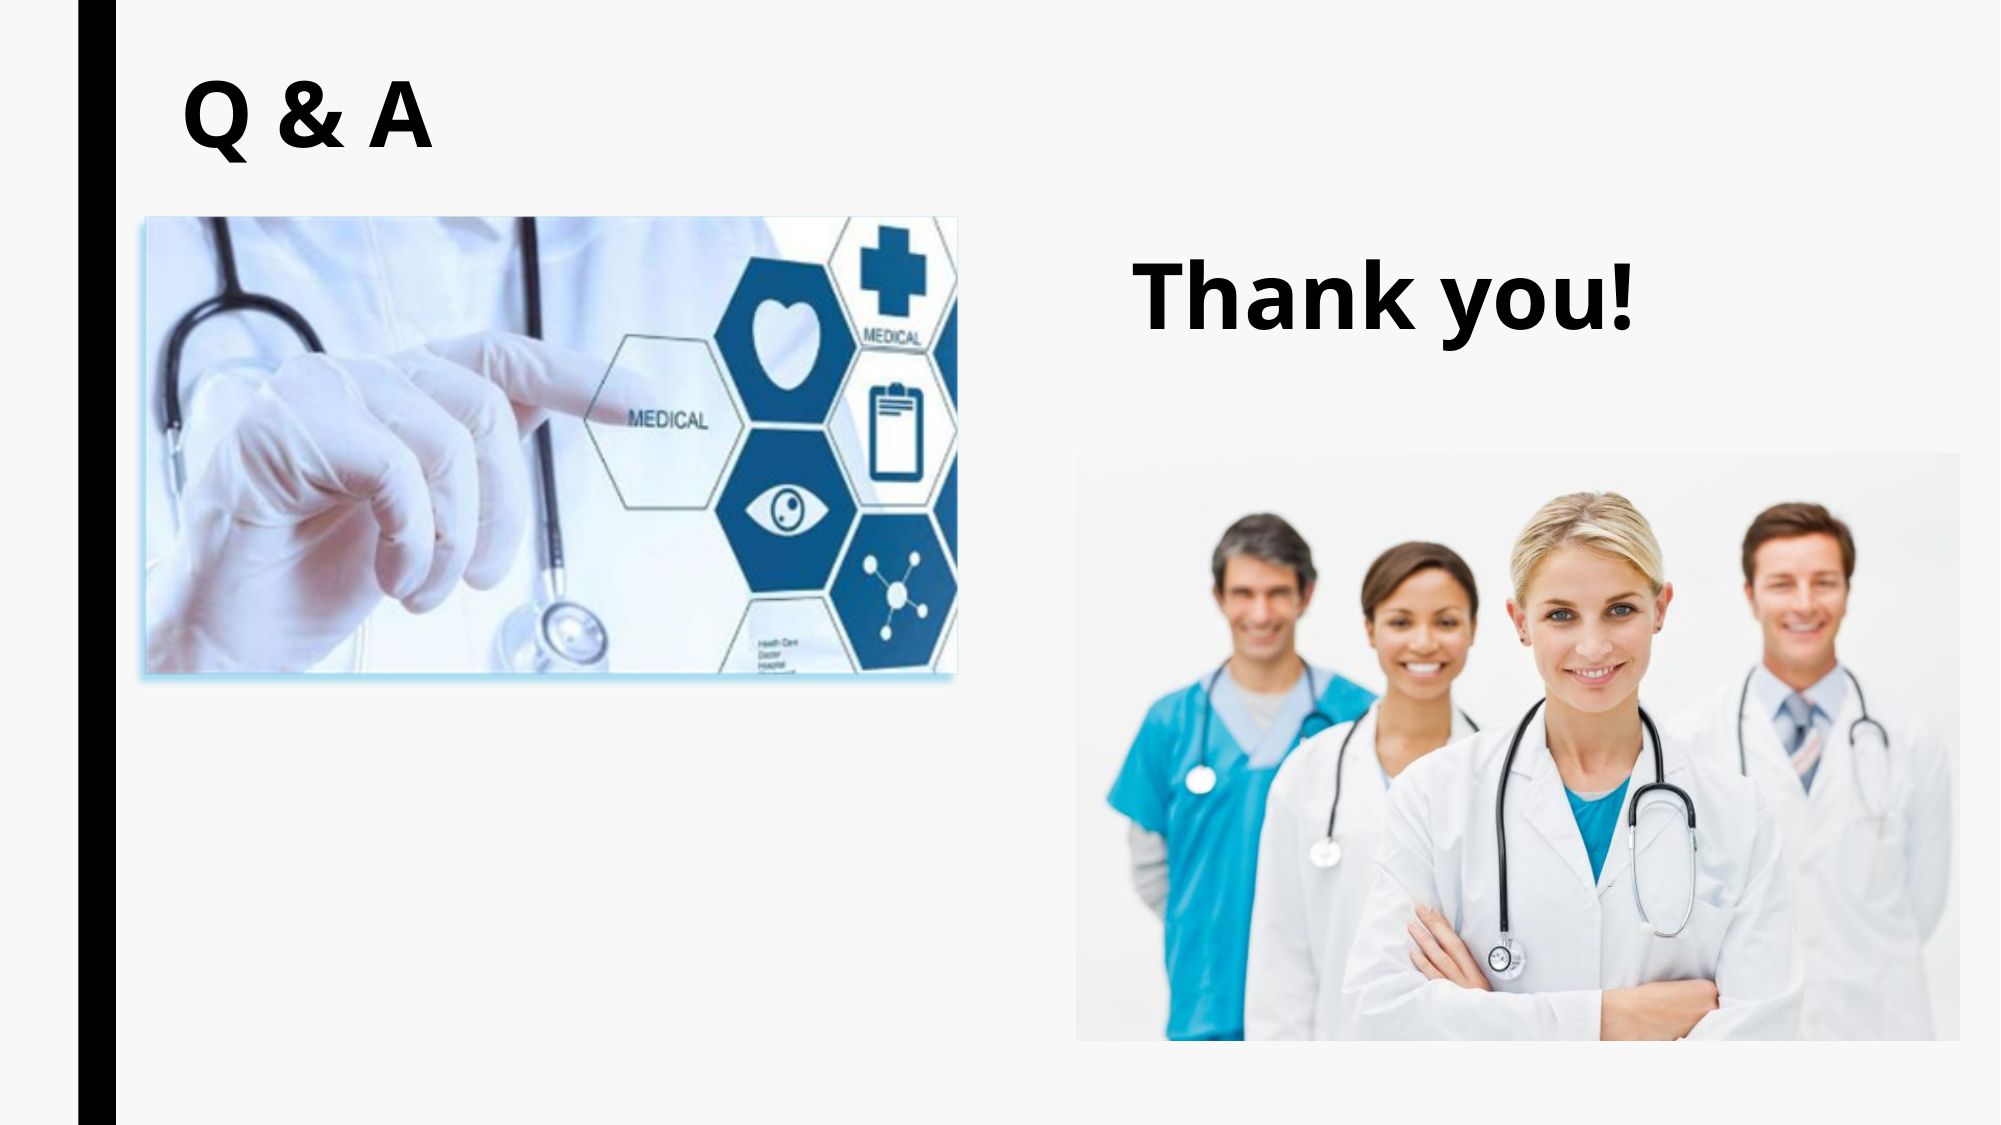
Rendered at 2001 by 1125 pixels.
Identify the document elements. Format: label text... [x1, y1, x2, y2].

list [1076, 453, 1960, 1041]
text_box Thank you! [1116, 230, 1910, 355]
title Q & A [165, 61, 527, 180]
picture [130, 215, 962, 692]
